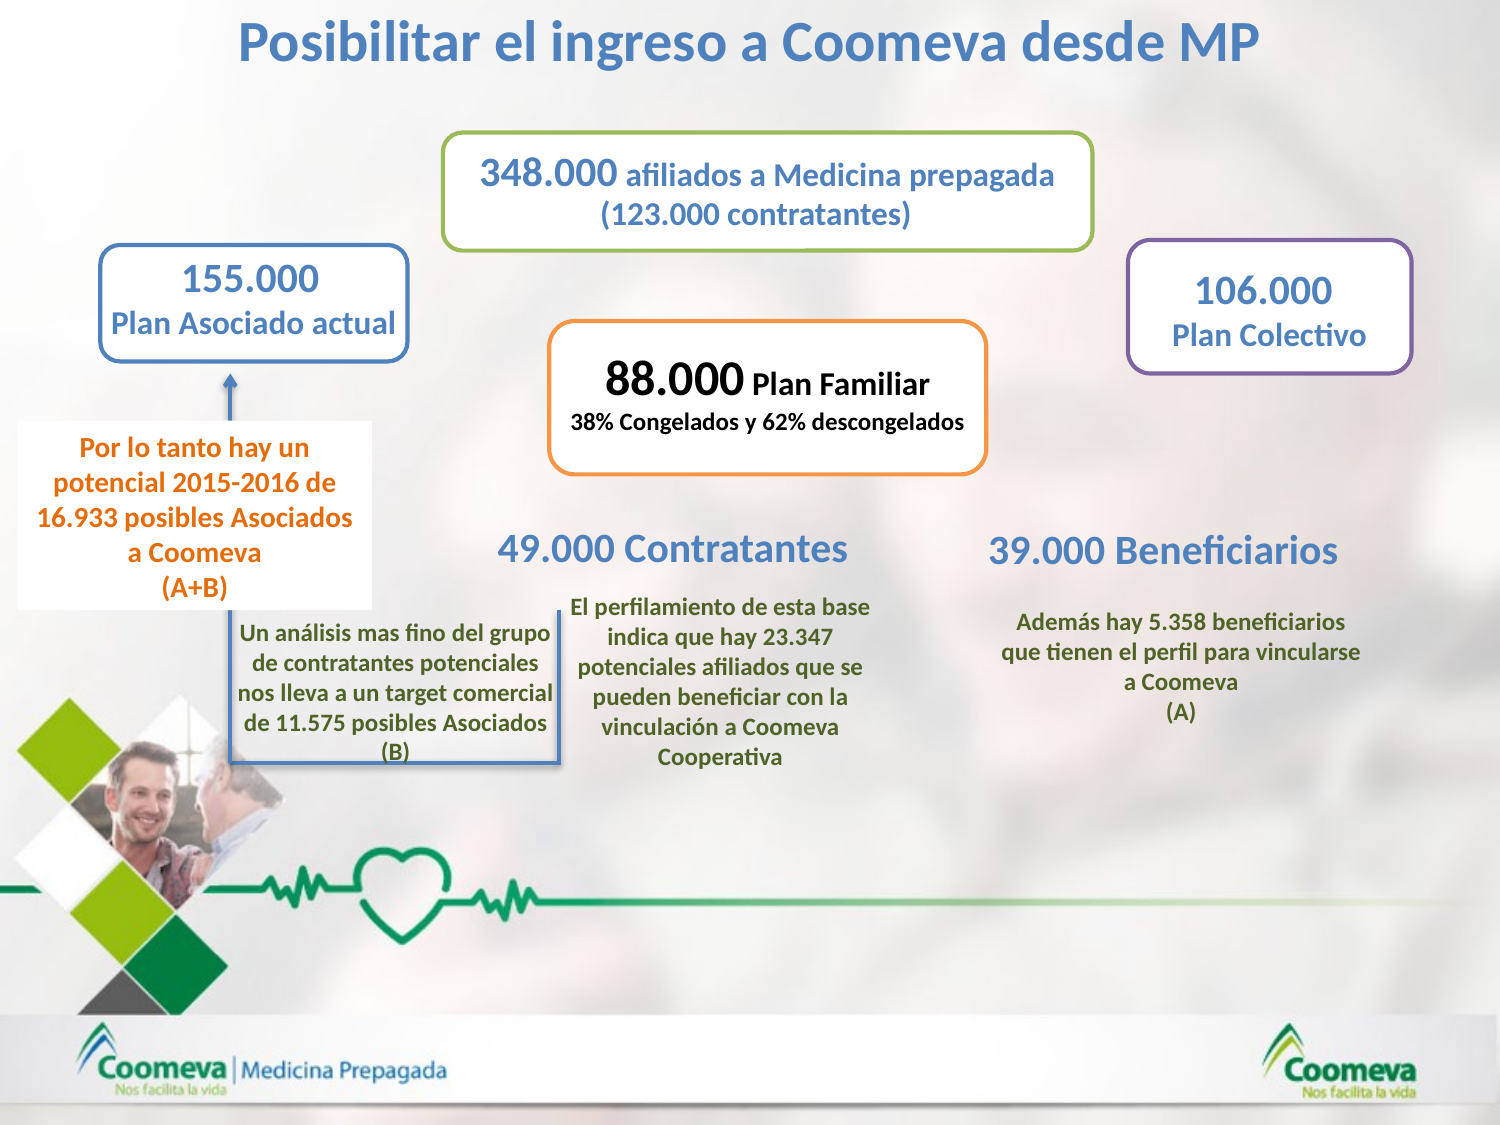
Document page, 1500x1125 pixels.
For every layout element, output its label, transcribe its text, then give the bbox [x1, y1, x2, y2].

text_box Por lo tanto hay un potencial 2015-2016 de 16.933 posibles Asociados a Coomeva (A+B) [17, 420, 224, 611]
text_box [229, 373, 562, 764]
text_box El perfilamiento de esta base indica que hay 23.347 potenciales afiliados que se pueden beneficiar con la vinculación a Coomeva Cooperativa [549, 583, 892, 778]
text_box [548, 320, 987, 475]
text_box Además hay 5.358 beneficiarios que tienen el perfil para vincularse a Coomeva (A) [986, 598, 1376, 733]
text_box 39.000 Beneficiarios [962, 515, 1365, 580]
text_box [371, 132, 1164, 251]
text_box Un análisis mas fino del grupo de contratantes potenciales nos lleva a un target comercial de 11.575 posibles Asociados (B) [218, 608, 573, 774]
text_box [85, 243, 423, 362]
text_box 49.000 Contratantes [566, 512, 874, 578]
picture [0, 0, 1500, 1125]
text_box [1068, 239, 1471, 374]
text_box Posibilitar el ingreso a Coomeva desde MP [41, 0, 1459, 81]
